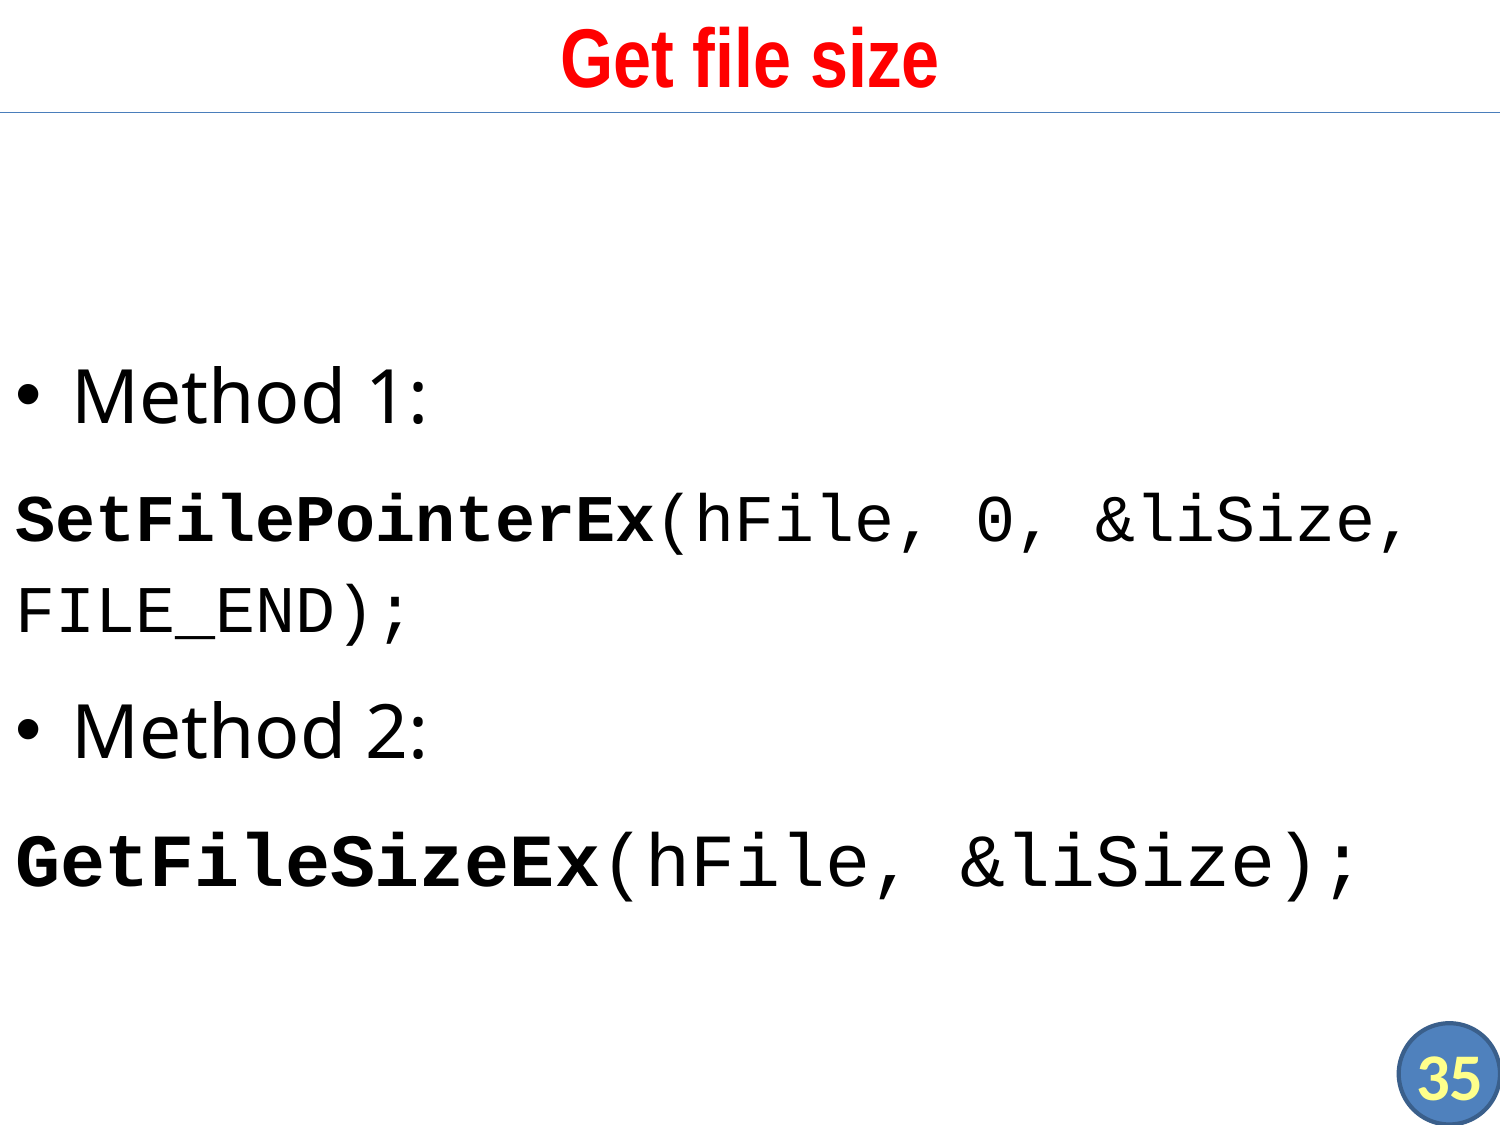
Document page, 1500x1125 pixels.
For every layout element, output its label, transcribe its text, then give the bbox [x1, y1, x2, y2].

title Get file size [0, 0, 1500, 113]
list Method 1: SetFilePointerEx(hFile, 0, &liSize, FILE_END); Method 2: GetFileSizeEx(hFile, &liSize); [0, 113, 1500, 1125]
slide_number 35 [1399, 1023, 1500, 1125]
